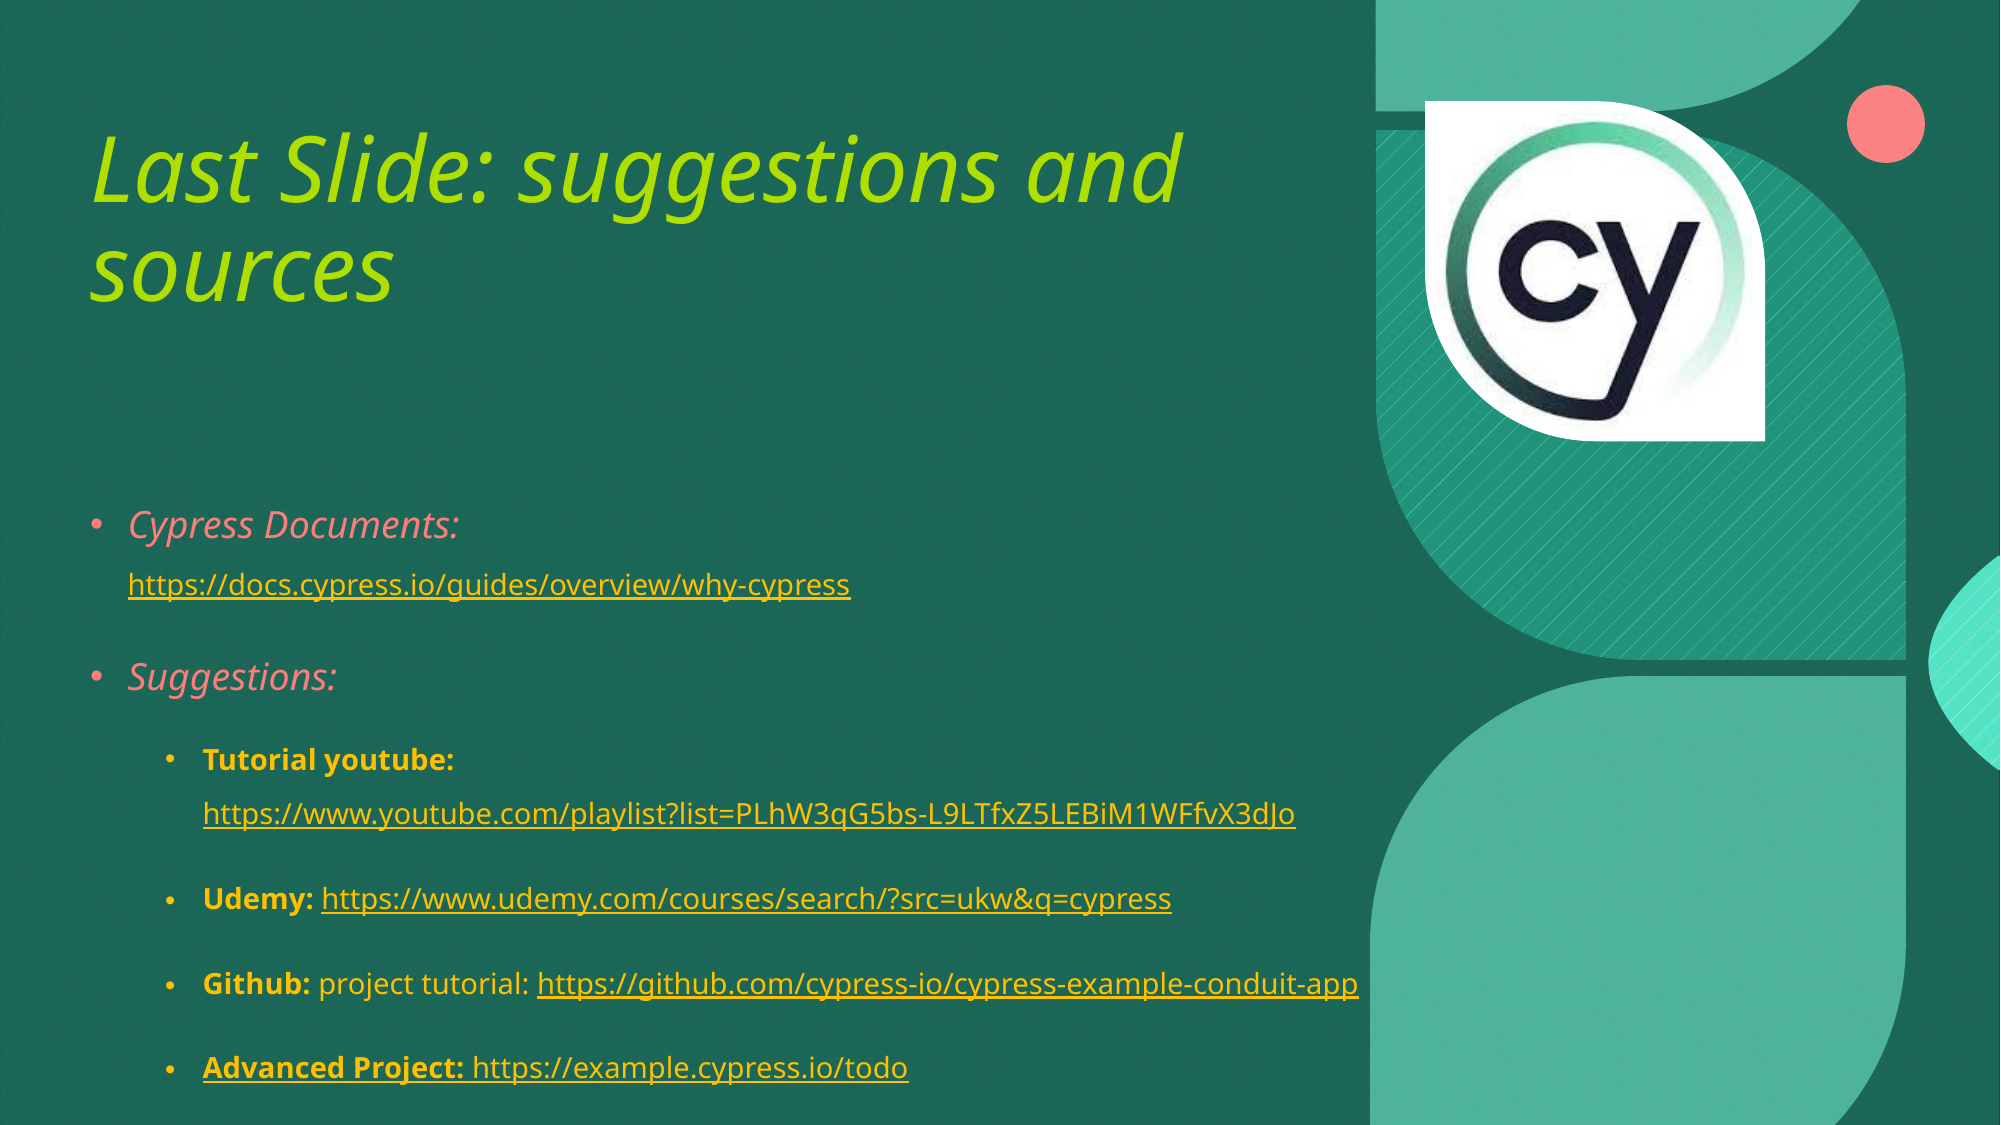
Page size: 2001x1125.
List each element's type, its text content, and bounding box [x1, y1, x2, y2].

picture [1425, 101, 1766, 442]
list Cypress Documents: https://docs.cypress.io/guides/overview/why-cypress Suggestions: Tutorial youtube: https://www.youtube.com/playlist?list=PLhW3qG5bs-L9LTfxZ5LEBiM1WFfvX3dJo Udemy: https://www.udemy.com/courses/search/?src=ukw&q=cypress Github: project tutorial: https://github.com/cypress-io/cypress-example-conduit-app Advanced Project: https://example.cypress.io/todo [75, 471, 1546, 1067]
title Last Slide: suggestions and sources [75, 109, 1379, 329]
